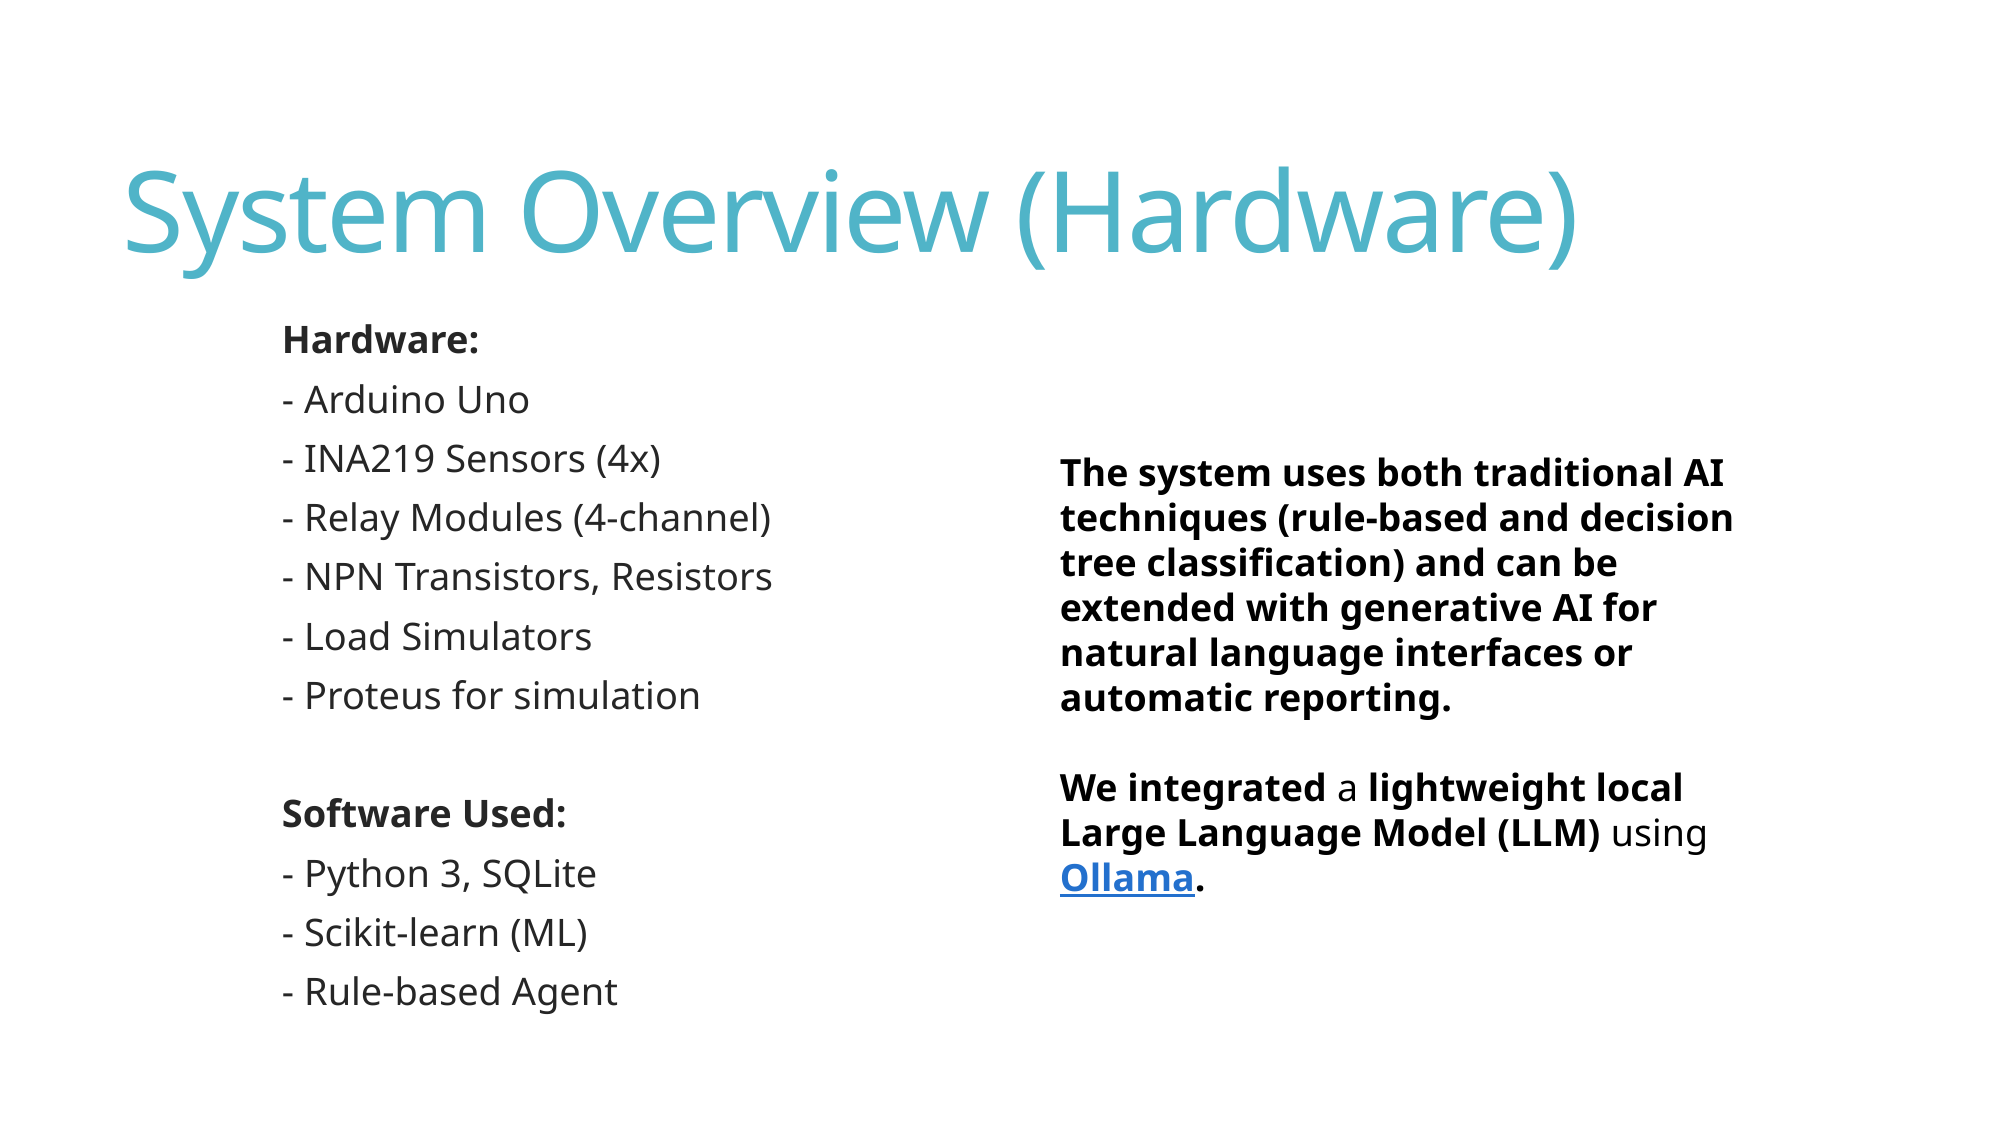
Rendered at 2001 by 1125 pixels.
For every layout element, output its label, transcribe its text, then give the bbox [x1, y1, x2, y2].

text_box The system uses both traditional AI techniques (rule-based and decision tree classification) and can be extended with generative AI for natural language interfaces or automatic reporting. We integrated a lightweight local Large Language Model (LLM) using Ollama. [1045, 441, 1772, 912]
title System Overview (Hardware) [107, 81, 1875, 354]
list Hardware: - Arduino Uno - INA219 Sensors (4x) - Relay Modules (4-channel) - NPN Transistors, Resistors - Load Simulators - Proteus for simulation Software Used: - Python 3, SQLite - Scikit-learn (ML) - Rule-based Agent [253, 315, 846, 1022]
